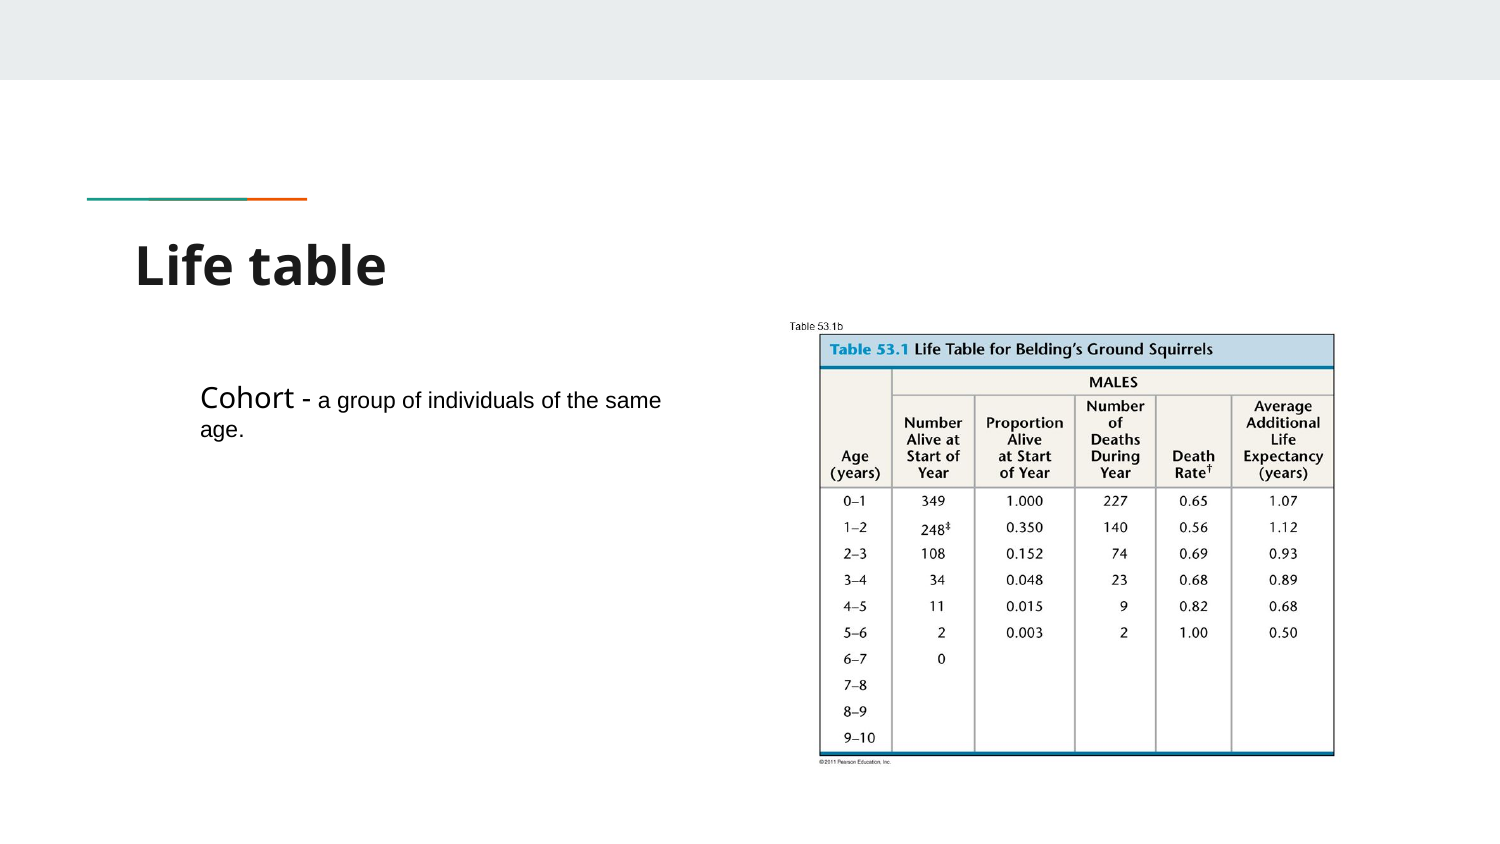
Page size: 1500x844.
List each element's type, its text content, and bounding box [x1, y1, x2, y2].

title Life table [119, 216, 1381, 305]
picture [773, 317, 1382, 773]
text_box Cohort - a group of individuals of the same age. [185, 364, 701, 498]
